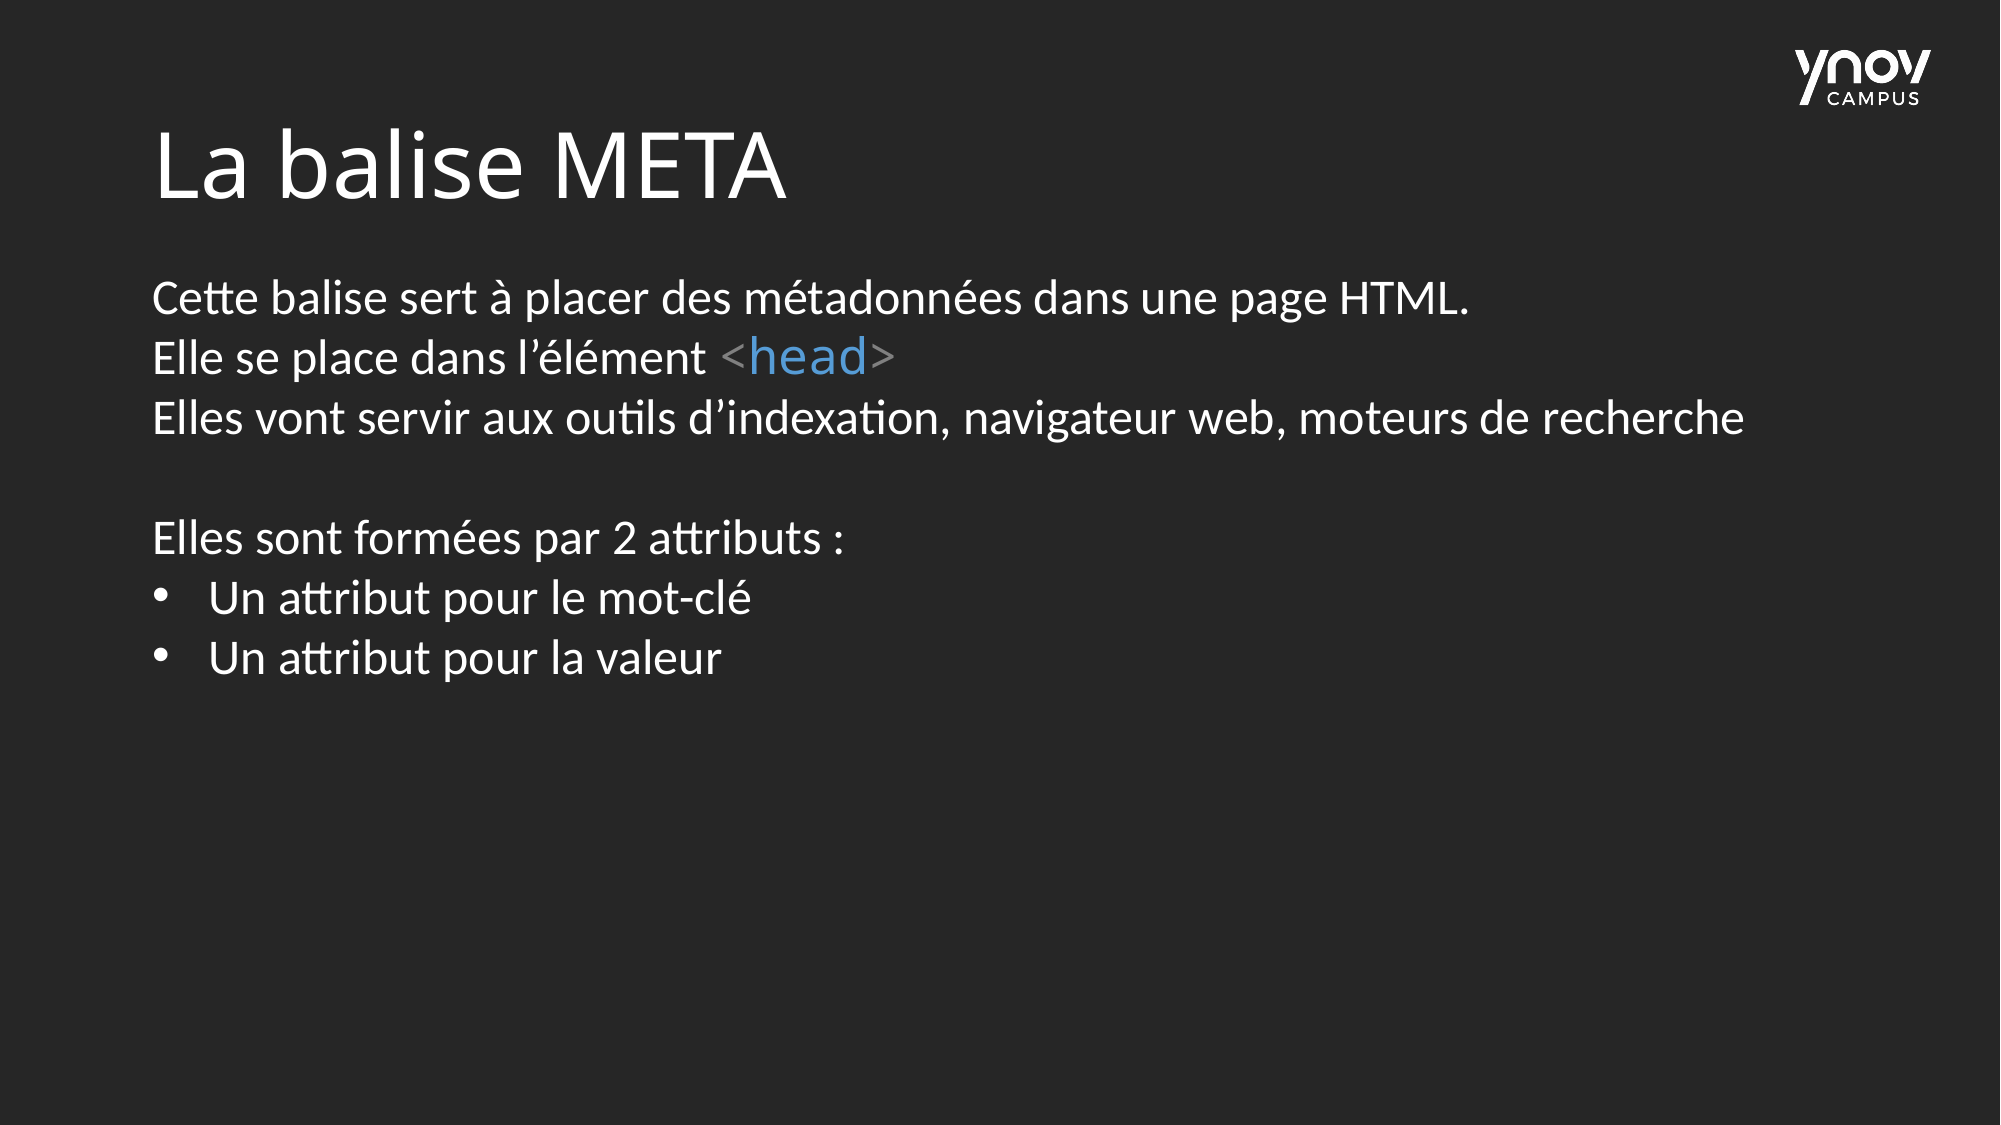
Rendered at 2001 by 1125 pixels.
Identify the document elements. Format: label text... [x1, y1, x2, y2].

text_box [137, 420, 1863, 639]
text_box Cette balise sert à placer des métadonnées dans une page HTML. Elle se place dans l’élément <head> Elles vont servir aux outils d’indexation, navigateur web, moteurs de recherche Elles sont formées par 2 attributs : Un attribut pour le mot-clé Un attribut pour la valeur [137, 639, 1790, 693]
picture [1781, 36, 1944, 119]
title La balise META [137, 59, 1863, 278]
text_box Cette balise sert à placer des métadonnées dans une page HTML. Elle se place dans l’élément <head> Elles vont servir aux outils d’indexation, navigateur web, moteurs de recherche Elles sont formées par 2 attributs : Un attribut pour le mot-clé Un attribut pour la valeur [137, 257, 1790, 420]
